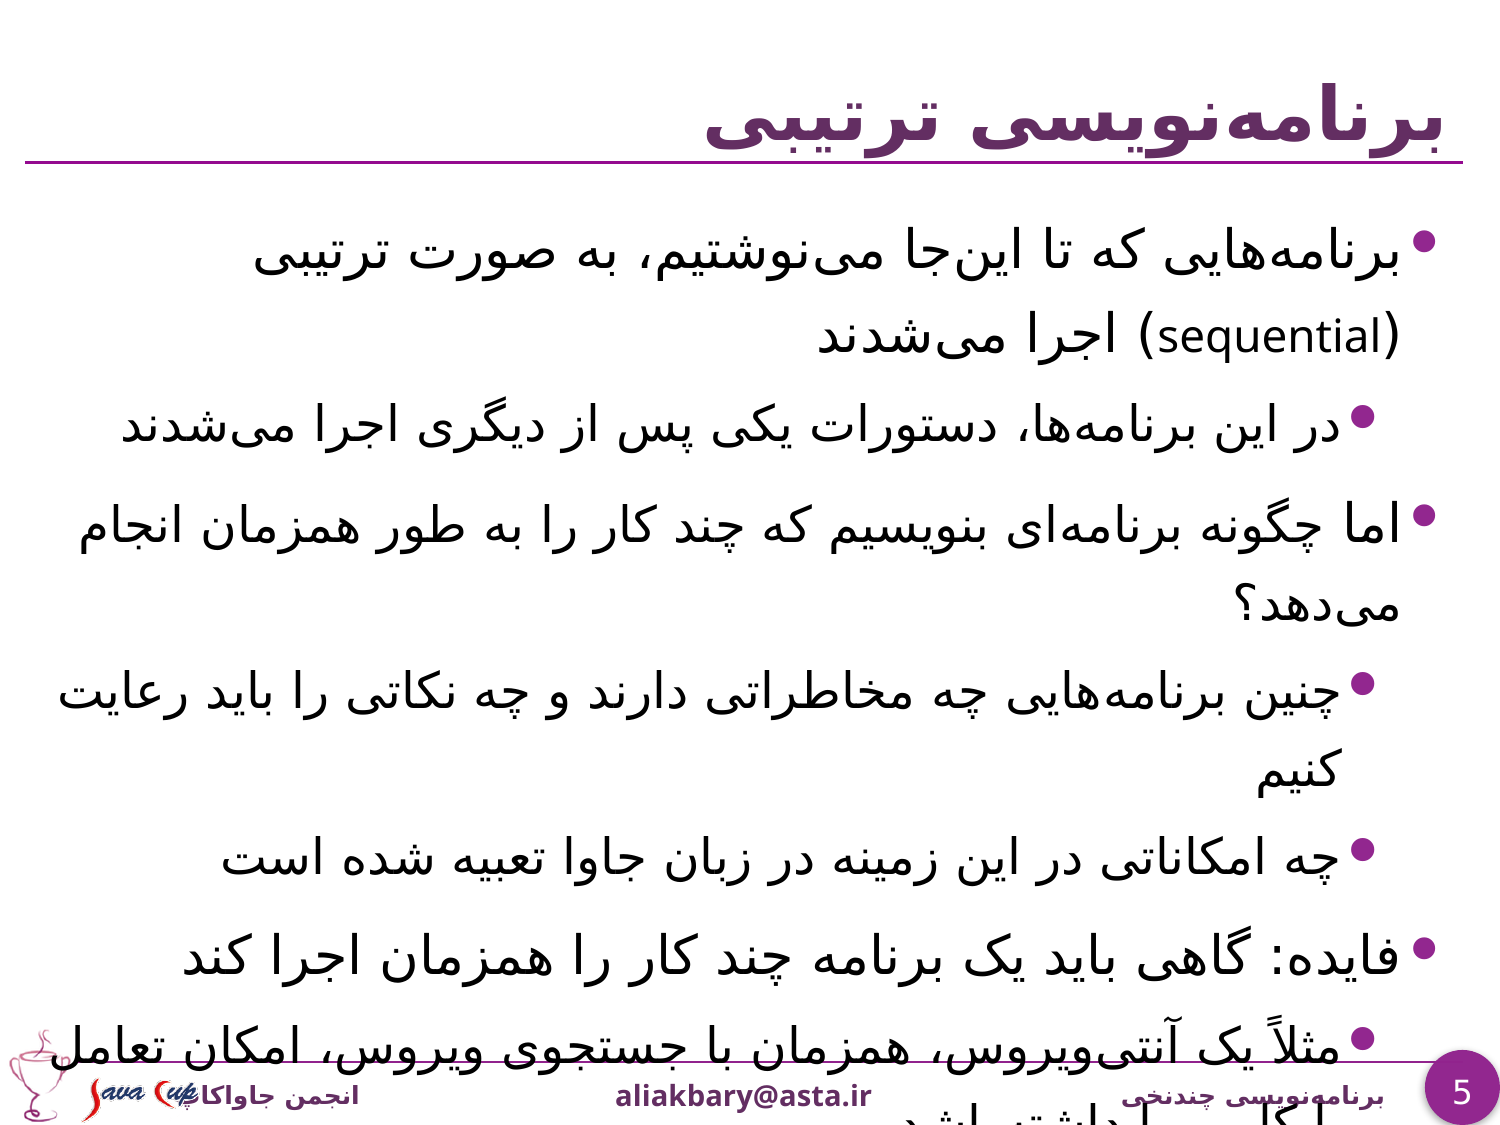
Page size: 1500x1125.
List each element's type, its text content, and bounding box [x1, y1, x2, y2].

picture [6, 1028, 75, 1125]
title برنامه‌نویسی ترتیبی [24, 37, 1463, 163]
picture [79, 1076, 200, 1125]
list برنامه‌هایی که تا این‌جا می‌نوشتیم، به صورت ترتیبی (sequential) اجرا می‌شدند در این برنامه‌ها، دستورات یکی پس از دیگری اجرا می‌شدند اما چگونه برنامه‌ای بنویسیم که چند کار را به طور همزمان انجام می‌دهد؟ چنین برنامه‌هایی چه مخاطراتی دارند و چه نکاتی را باید رعایت کنیم چه امکاناتی در این زمینه در زبان جاوا تعبیه شده است فایده: گاهی باید یک برنامه چند کار را همزمان اجرا کند مثلاً یک آنتی‌ویروس، همزمان با جستجوی ویروس، امکان تعامل با کاربر را داشته باشد فایده: کامپیوترهای امروزی معمولاً می‌توانند چند دستور را همزمان اجرا کنند اجرای موازی (parallel) و افزایش کارایی [24, 187, 1463, 1063]
